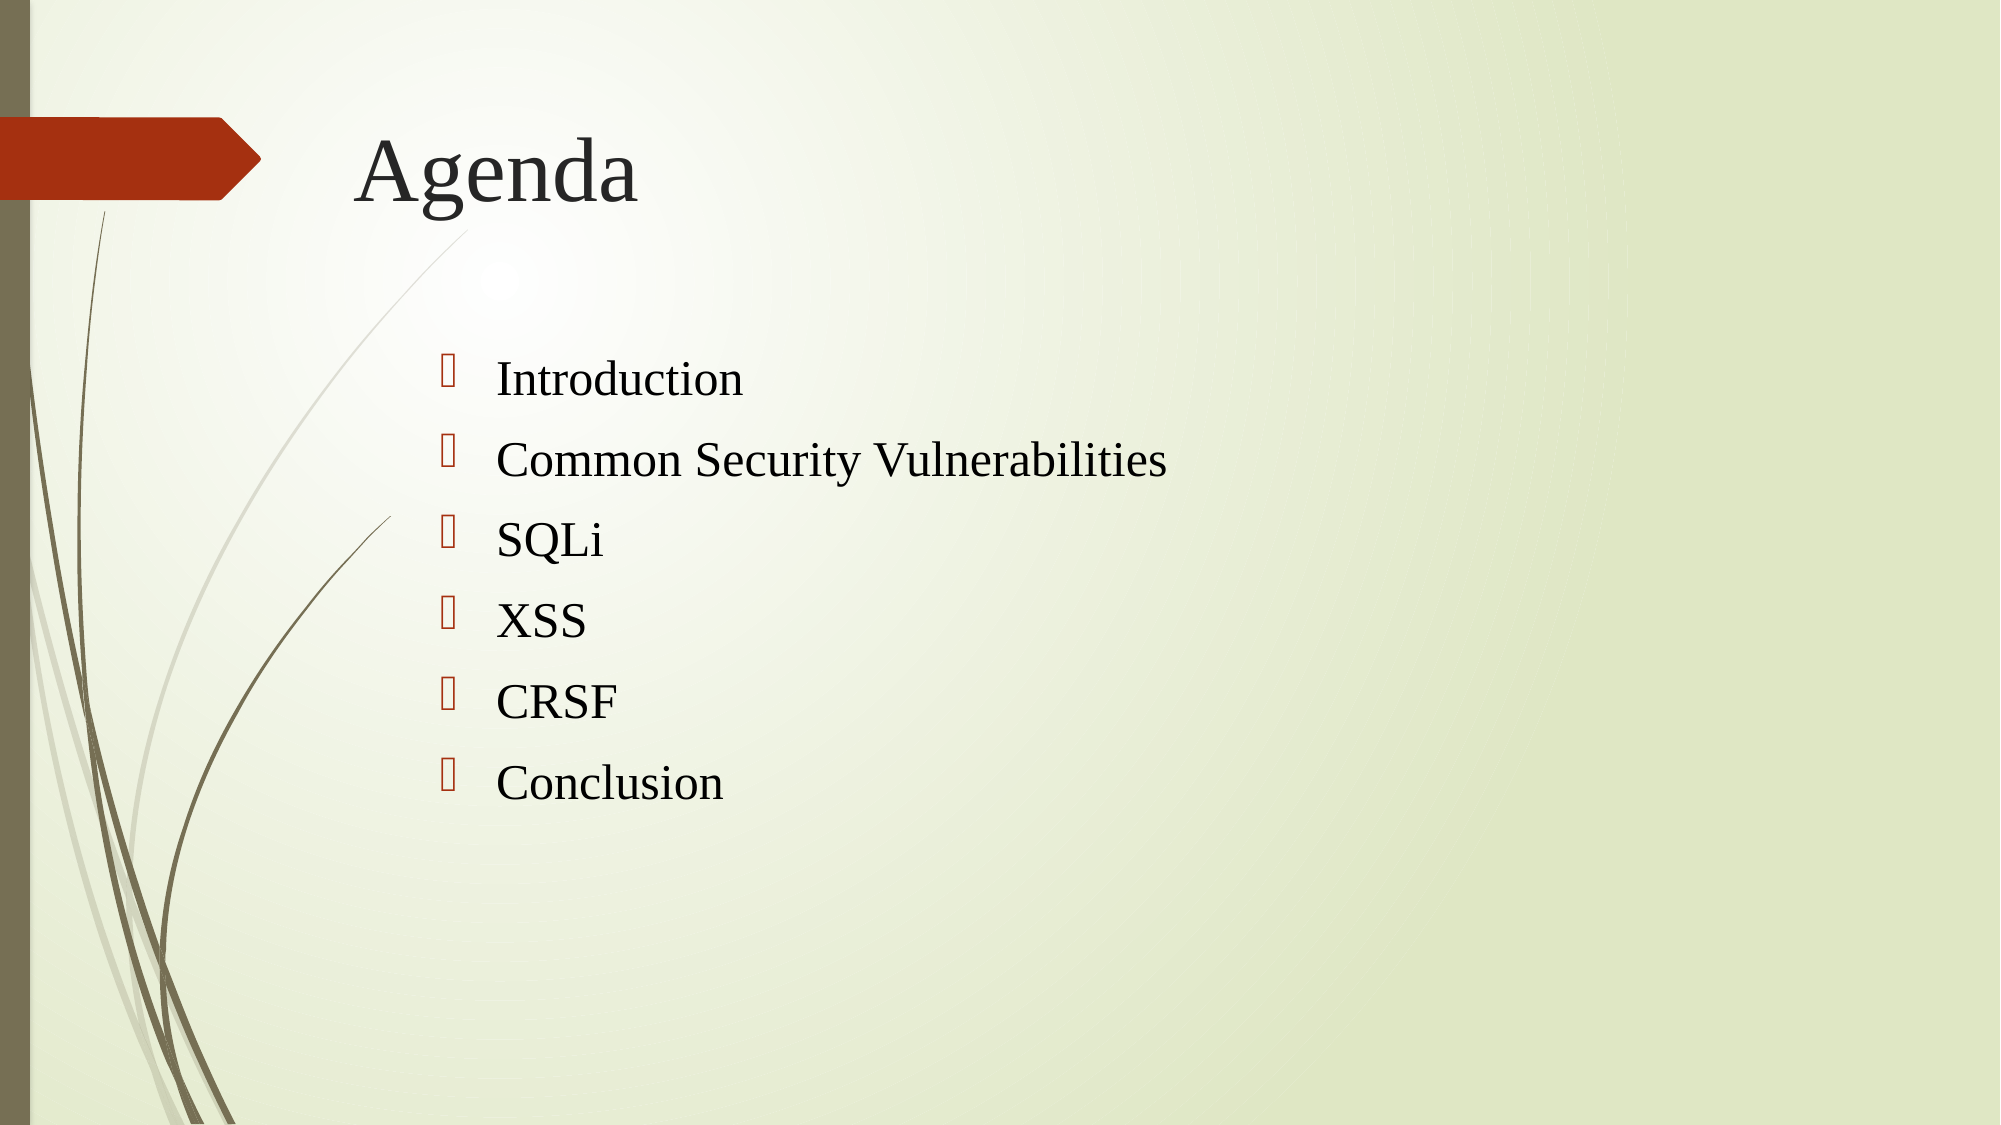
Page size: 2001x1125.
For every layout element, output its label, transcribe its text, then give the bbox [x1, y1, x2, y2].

list Introduction Common Security Vulnerabilities SQLi XSS CRSF Conclusion [424, 337, 1888, 958]
title Agenda [338, 102, 1888, 313]
